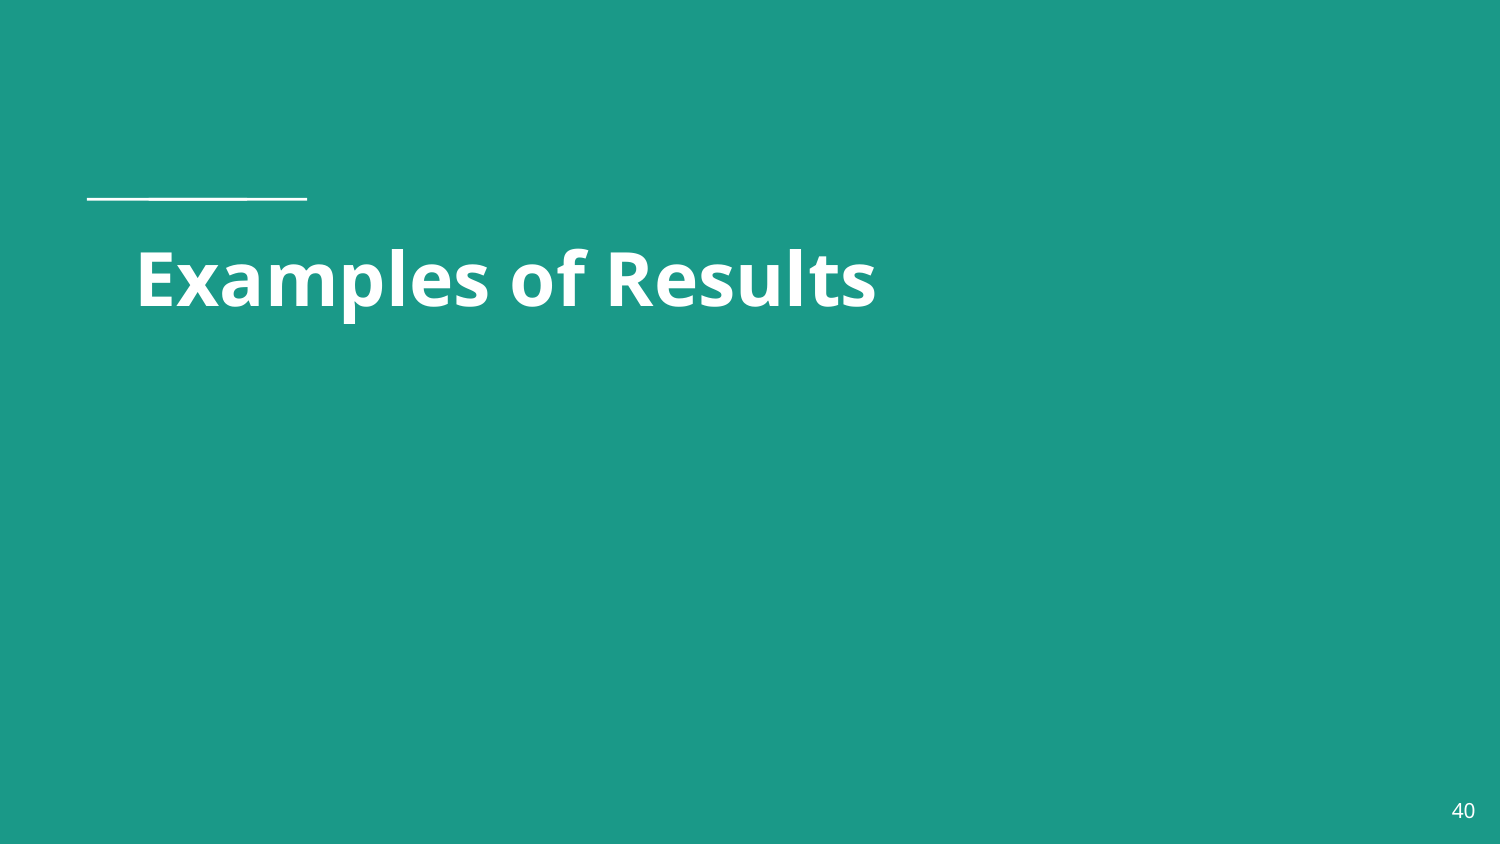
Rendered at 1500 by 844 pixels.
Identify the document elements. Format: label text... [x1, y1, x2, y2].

slide_number 40 [1400, 779, 1491, 844]
title Examples of Results [119, 216, 1381, 466]
